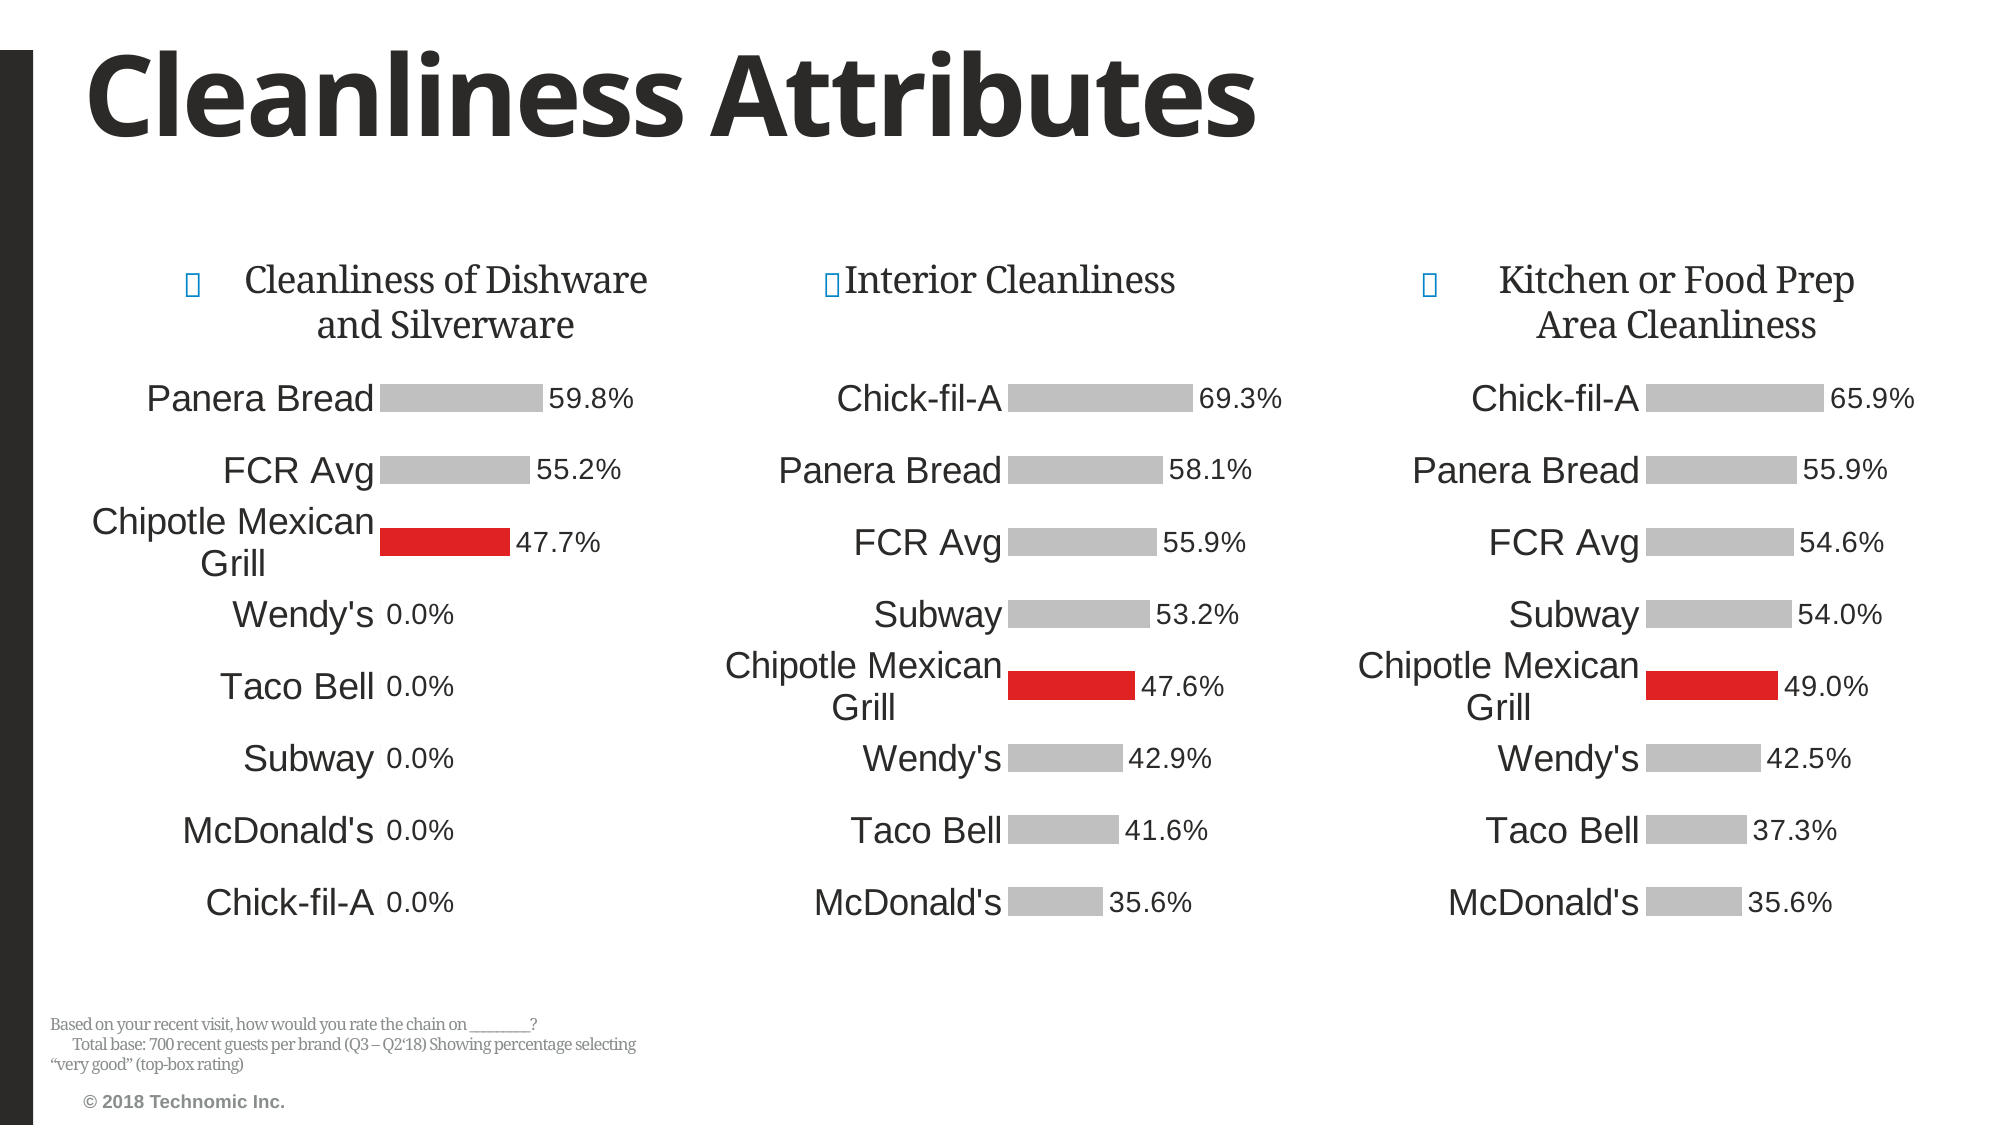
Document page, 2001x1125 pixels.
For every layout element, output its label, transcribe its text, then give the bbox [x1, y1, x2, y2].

chart [79, 349, 651, 951]
list Interior Cleanliness [800, 256, 1221, 332]
list Based on your recent visit, how would you rate the chain on _________? Total base: 700 recent guests per brand (Q3 – Q2‘18) Showing percentage selecting “very good” (top-box rating) [50, 1014, 653, 1094]
chart [713, 349, 1284, 951]
list Kitchen or Food Prep Area Cleanliness [1462, 256, 1891, 332]
chart [1345, 349, 1917, 951]
list Cleanliness of Dishware and Silverware [208, 256, 684, 332]
title Cleanliness Attributes [83, 50, 1434, 179]
